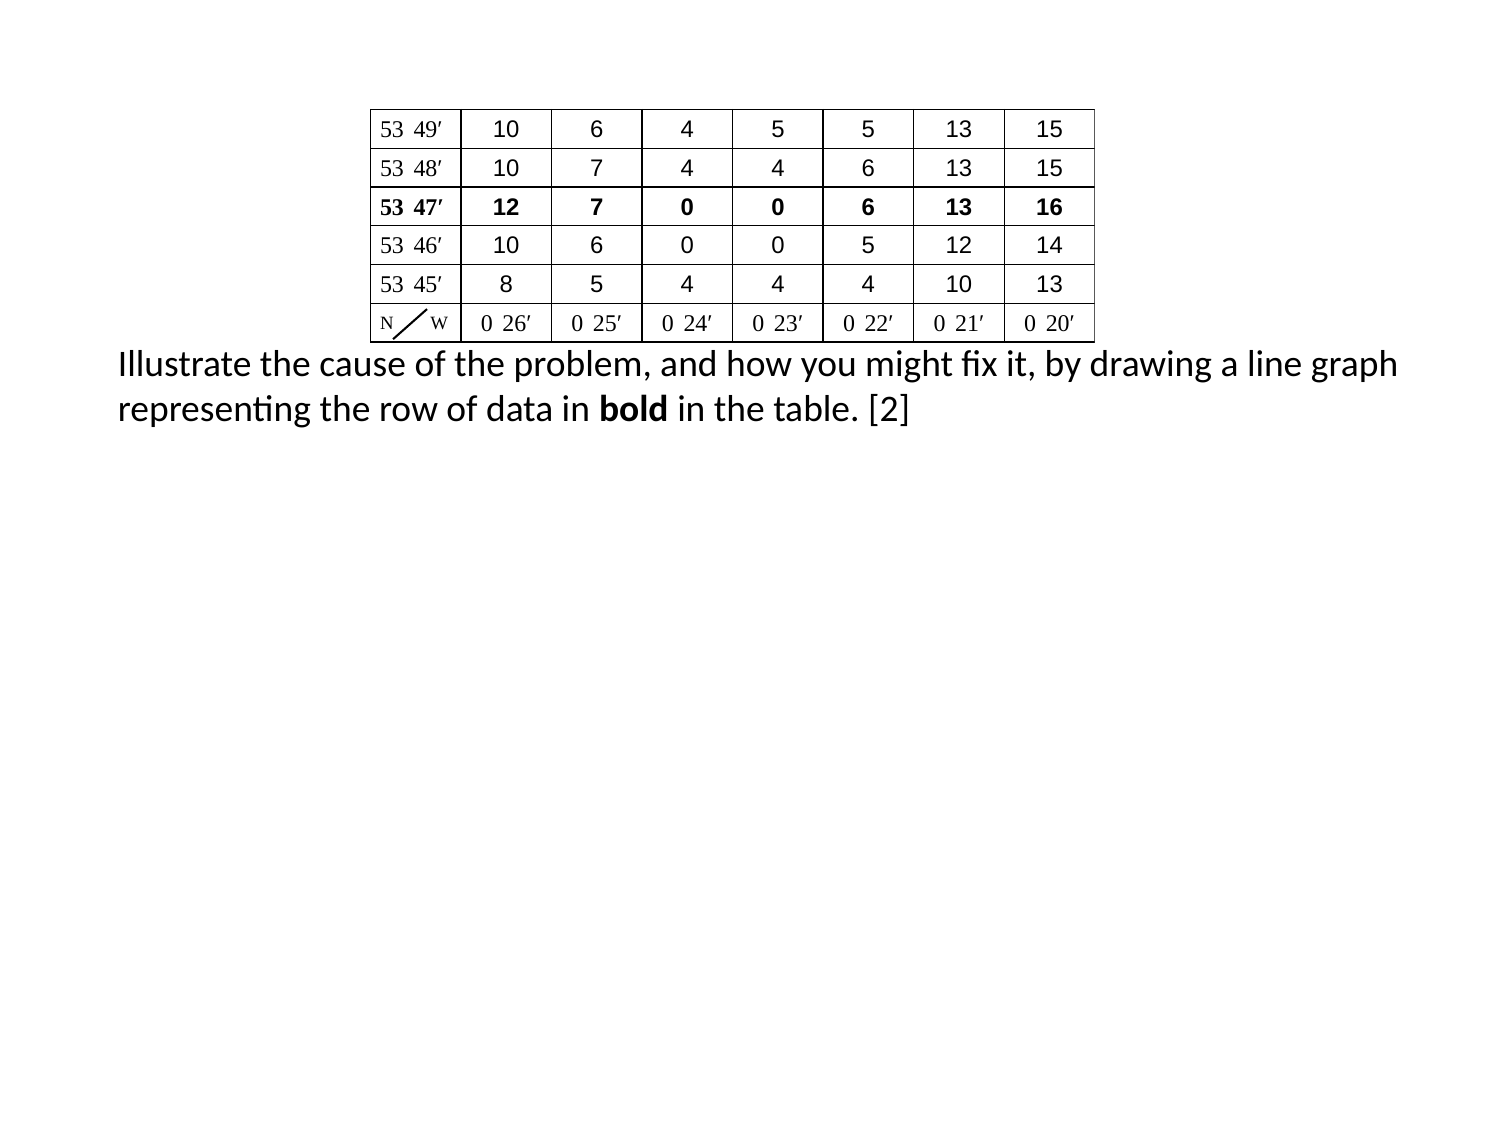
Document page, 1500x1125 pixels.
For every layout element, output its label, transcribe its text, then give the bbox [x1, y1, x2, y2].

picture [369, 106, 1095, 352]
text_box Illustrate the cause of the problem, and how you might fix it, by drawing a line graph representing the row of data in bold in the table. [2] [103, 107, 1436, 617]
